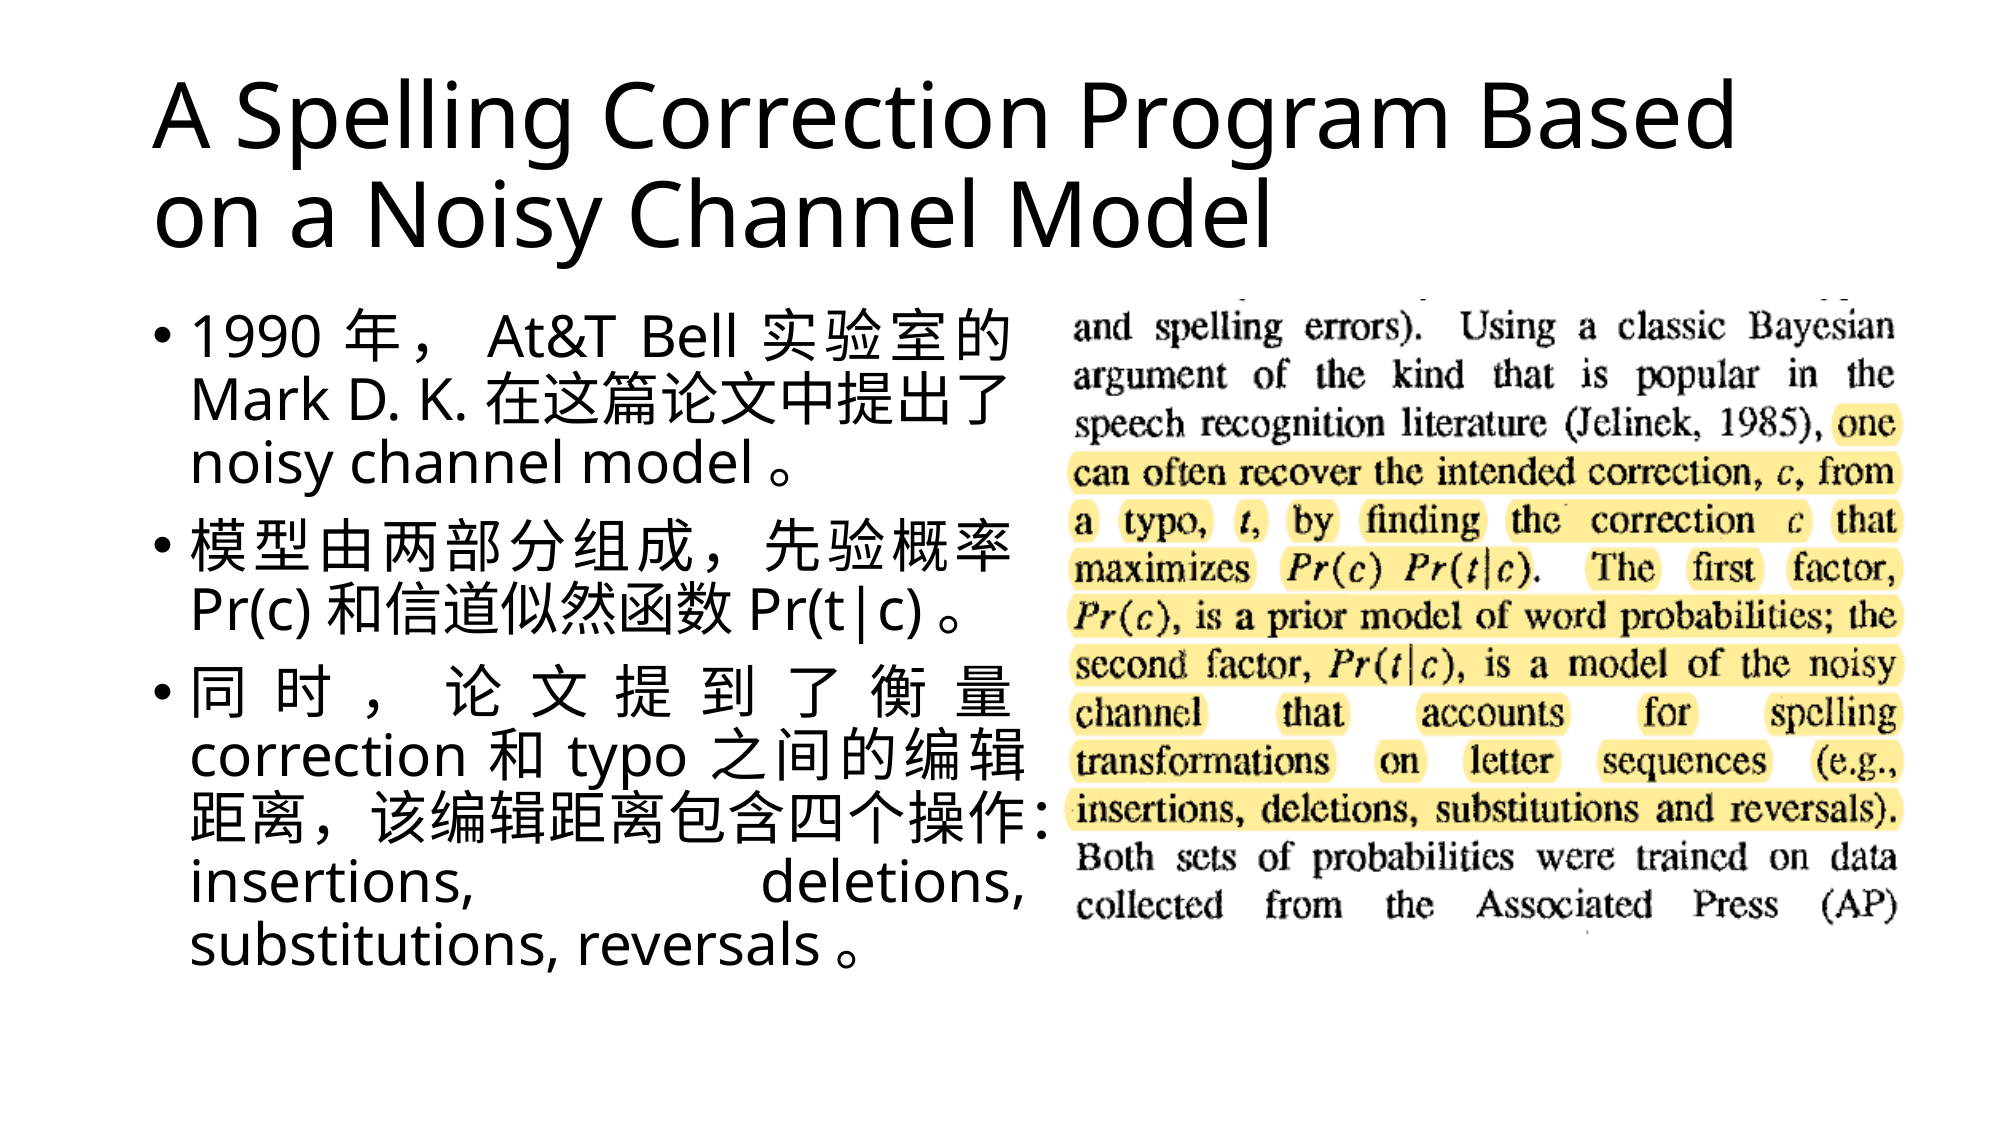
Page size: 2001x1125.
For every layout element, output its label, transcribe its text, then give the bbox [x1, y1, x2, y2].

title A Spelling Correction Program Based on a Noisy Channel Model [137, 59, 1863, 278]
list 1990年，At&T Bell实验室的Mark D. K.在这篇论文中提出了noisy channel model。 模型由两部分组成，先验概率Pr(c)和信道似然函数Pr(t|c)。 同时，论文提到了衡量correction和typo之间的编辑距离，该编辑距离包含四个操作：insertions, deletions, substitutions, reversals。 [137, 299, 1043, 1014]
picture [1061, 299, 1915, 934]
